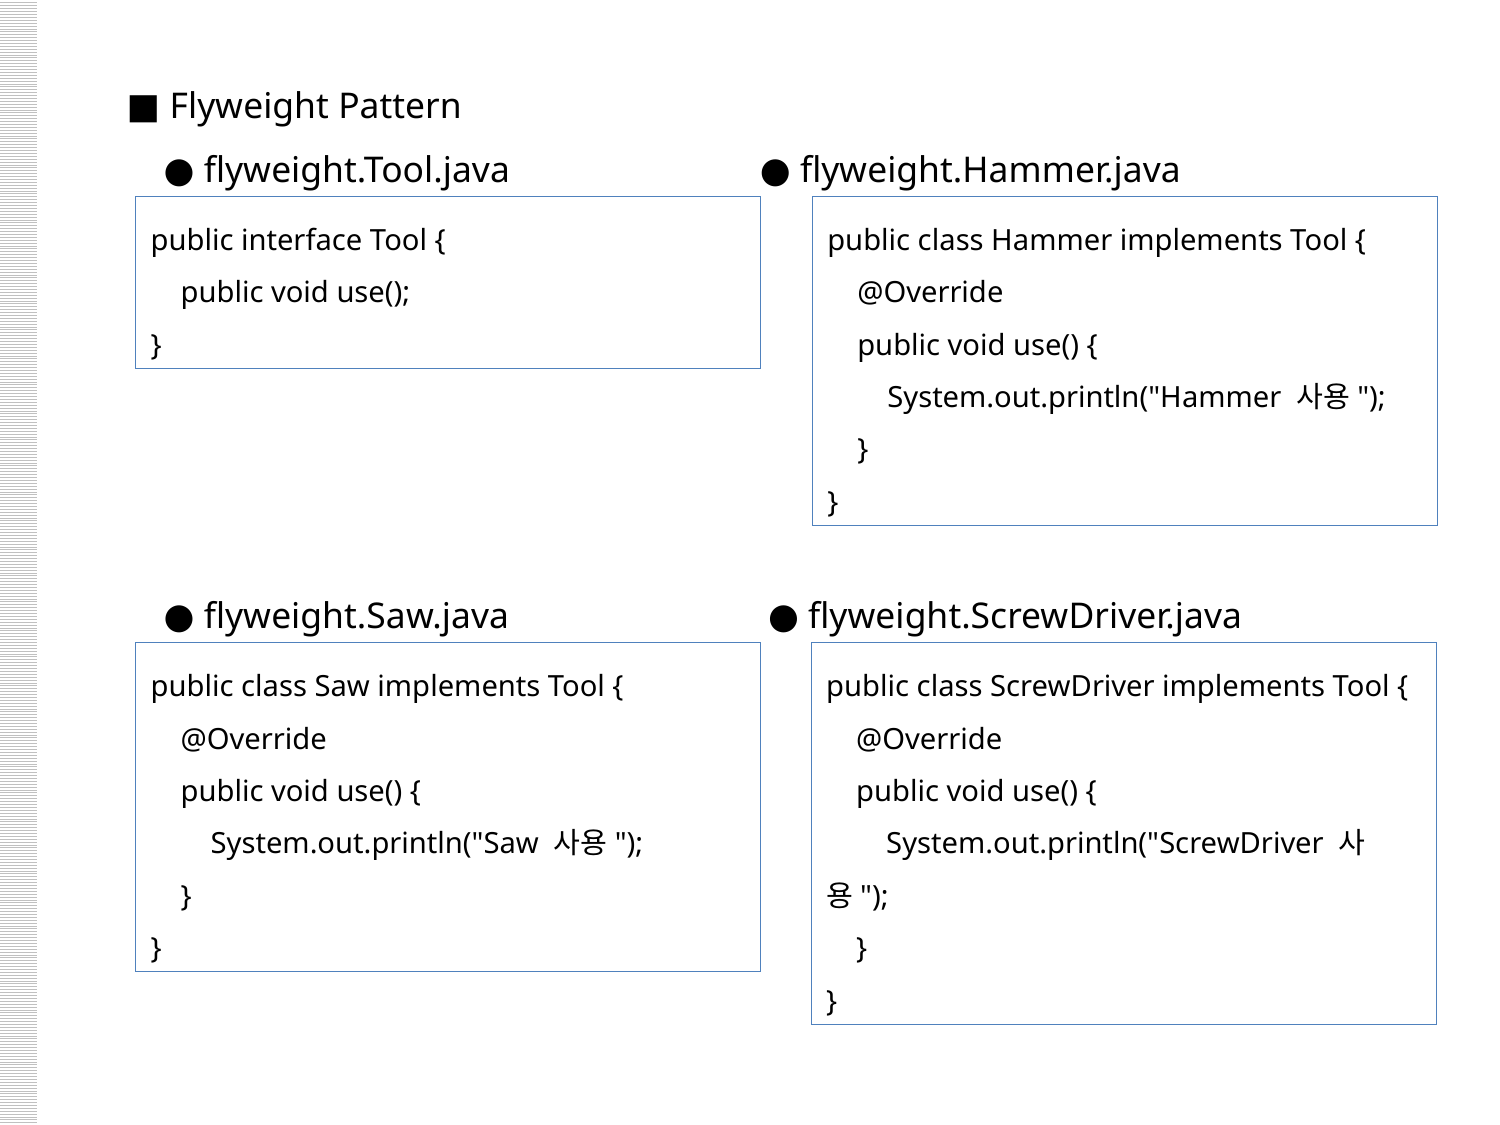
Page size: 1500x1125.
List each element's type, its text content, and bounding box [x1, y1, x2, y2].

text_box public class Saw implements Tool { @Override public void use() { System.out.println("Saw 사용"); } } [135, 642, 761, 972]
text_box ■ Flyweight Pattern ● flyweight.Tool.java ● flyweight.Hammer.java ● flyweight.Saw.java ● flyweight.ScrewDriver.java [111, 54, 1258, 644]
text_box public class ScrewDriver implements Tool { @Override public void use() { System.out.println("ScrewDriver 사용"); } } [811, 642, 1437, 1025]
text_box public class Hammer implements Tool { @Override public void use() { System.out.println("Hammer 사용"); } } [812, 196, 1438, 526]
text_box public interface Tool { public void use(); } [135, 196, 761, 369]
